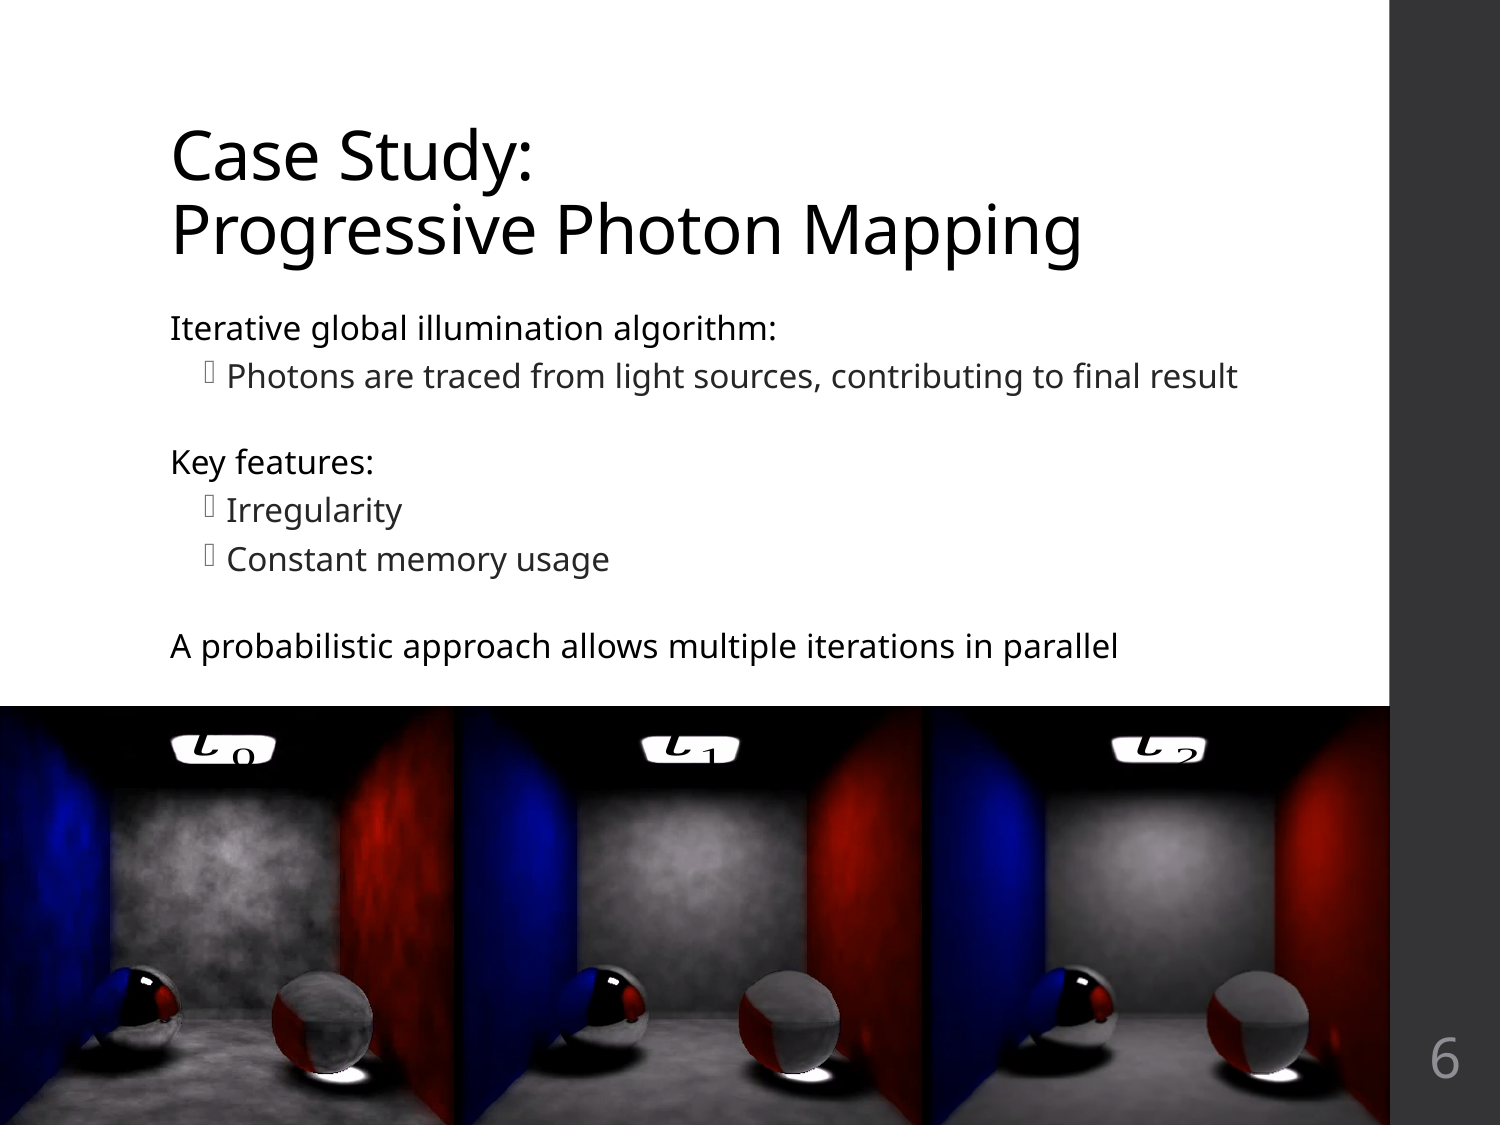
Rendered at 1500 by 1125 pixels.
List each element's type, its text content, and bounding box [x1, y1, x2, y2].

picture [0, 706, 1390, 1125]
title Case Study: Progressive Photon Mapping [155, 60, 1348, 278]
slide_number 6 [1397, 1012, 1500, 1110]
list Iterative global illumination algorithm: Photons are traced from light sources, contributing to final result Key features: Irregularity Constant memory usage A probabilistic approach allows multiple iterations in parallel [155, 299, 1348, 701]
